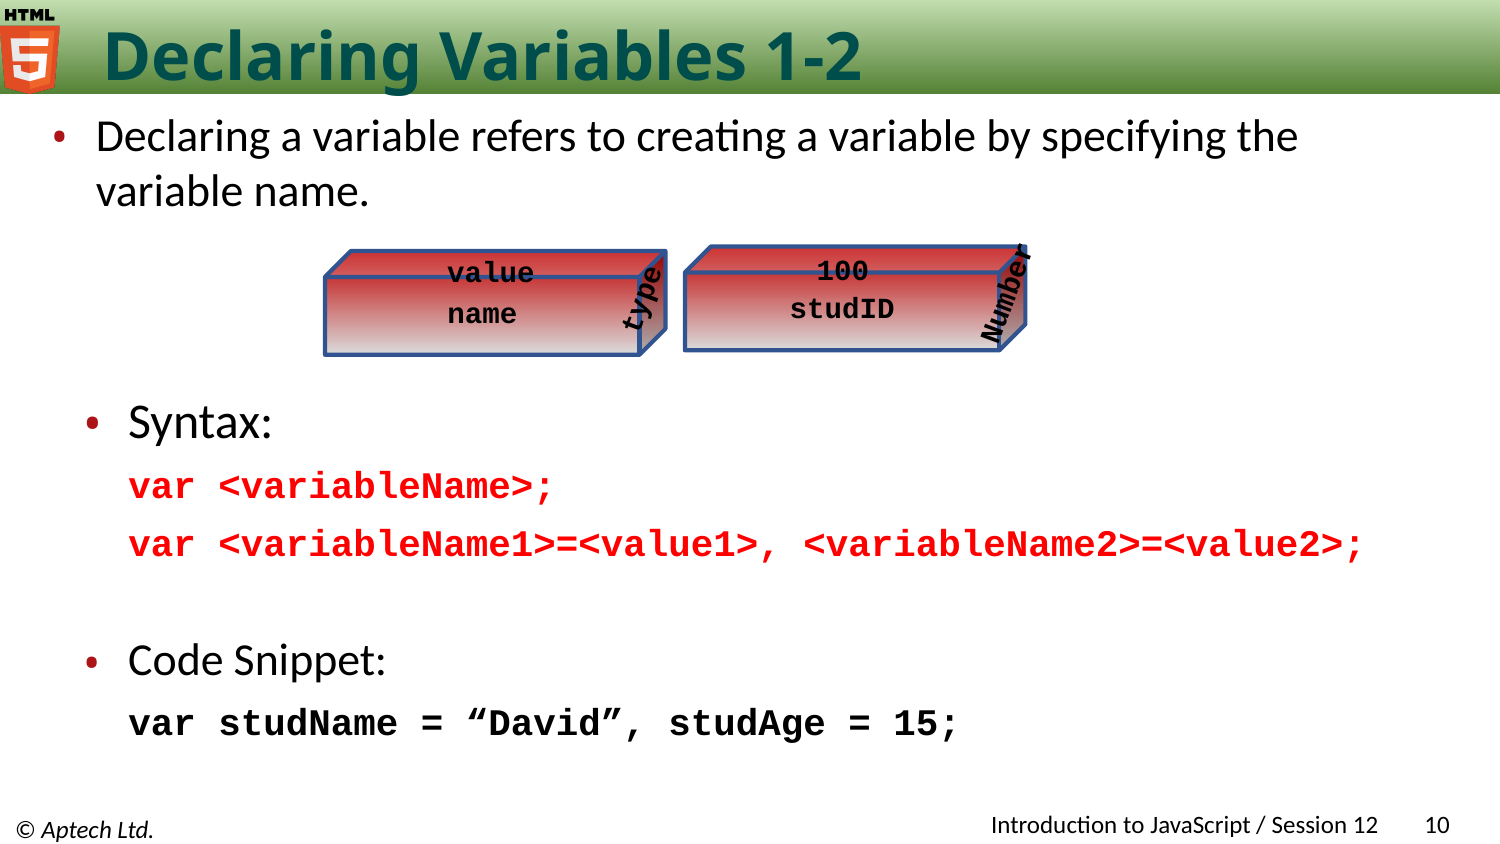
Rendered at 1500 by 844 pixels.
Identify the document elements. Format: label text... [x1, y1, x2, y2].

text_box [324, 246, 1063, 356]
text_box Declaring a variable refers to creating a variable by specifying the variable name. [5, 122, 1431, 198]
text_box Syntax: var <variableName>; var <variableName1>=<value1>, <variableName2>=<value2>; Code Snippet: var studName = “David”, studAge = 15; [38, 446, 1464, 746]
picture [0, 9, 72, 94]
footer Introduction to JavaScript / Session 12 [412, 813, 1400, 835]
title Declaring Variables 1-2 [87, 28, 1338, 79]
slide_number ‹#› [1400, 813, 1465, 835]
